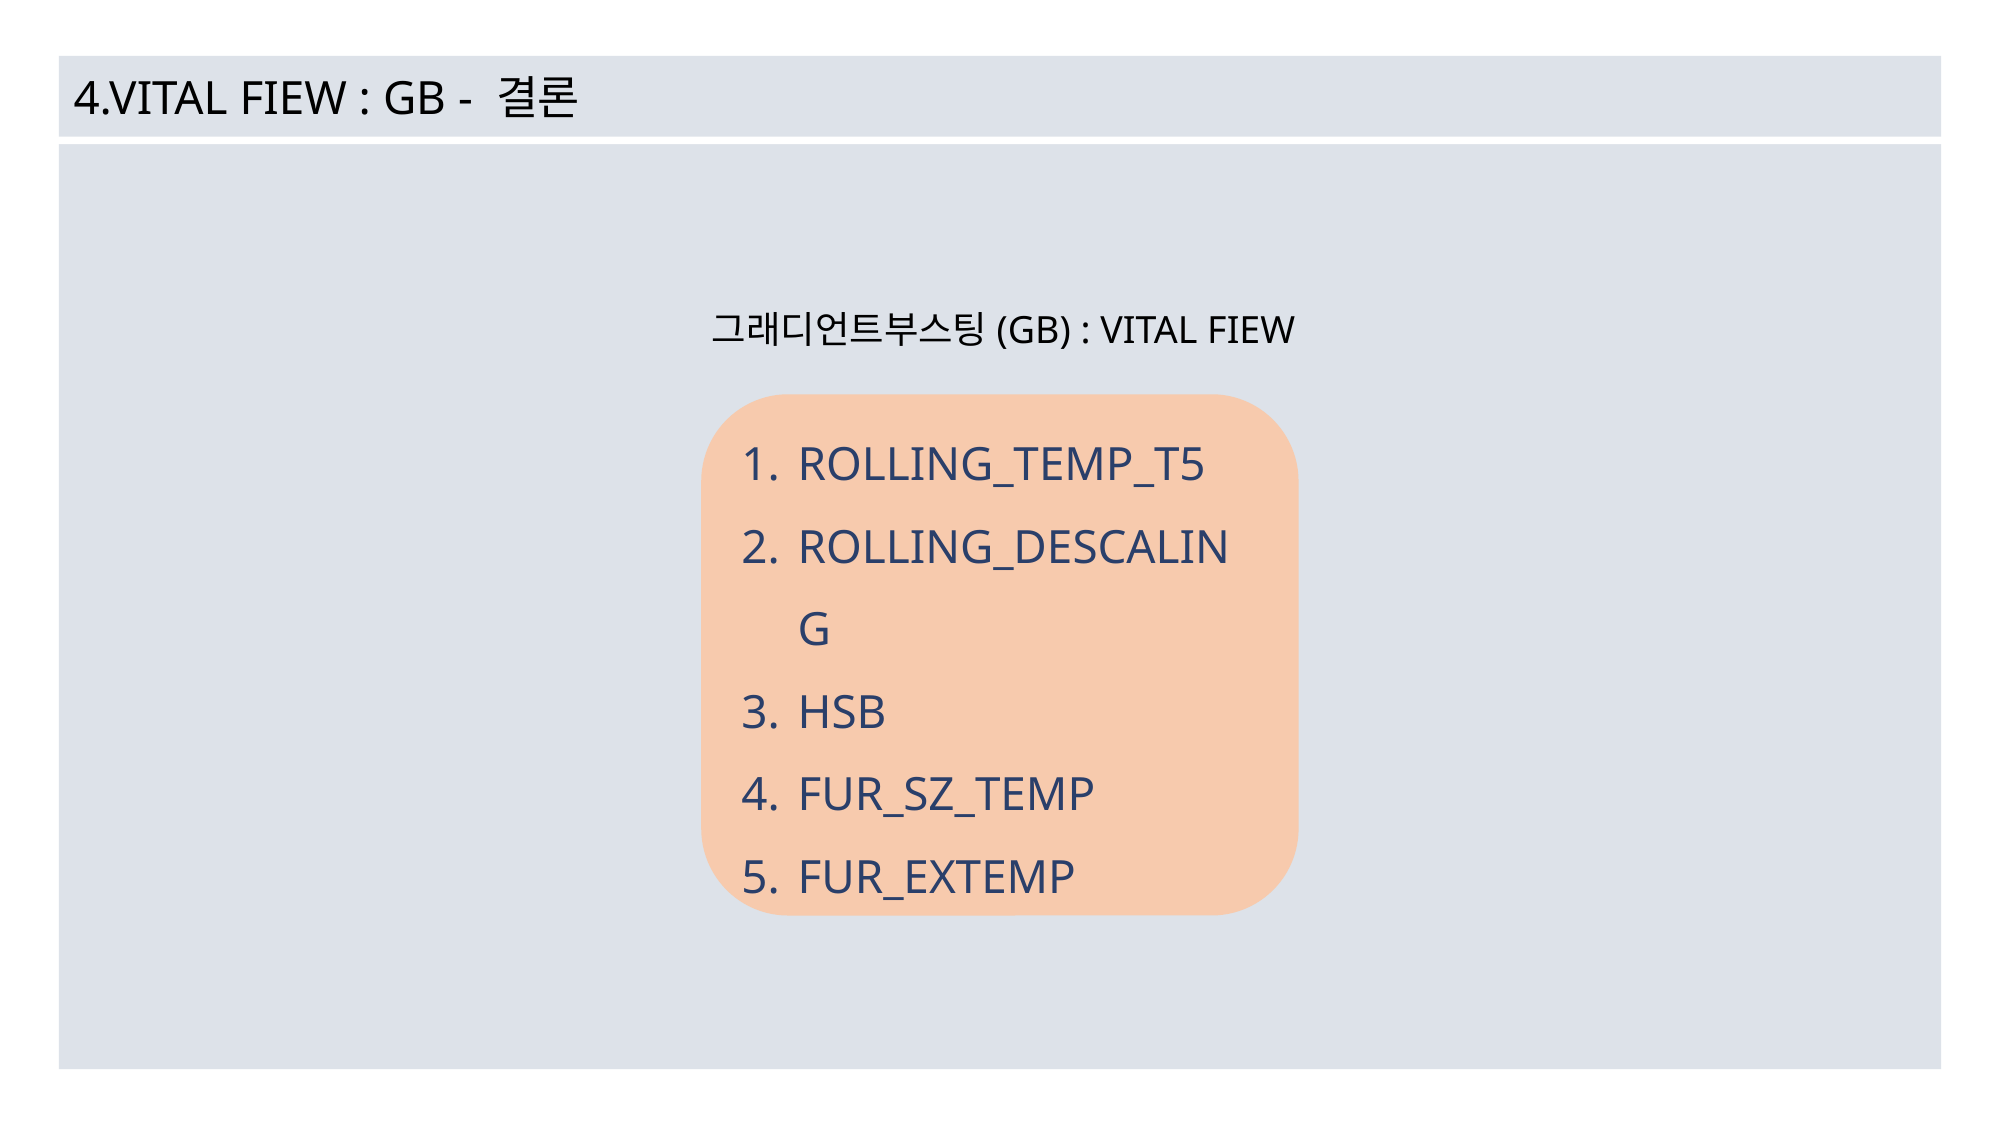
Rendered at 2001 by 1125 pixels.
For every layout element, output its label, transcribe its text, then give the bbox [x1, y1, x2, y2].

text_box [58, 55, 1942, 136]
text_box 4.VITAL FIEW : GB - 결론 [58, 60, 1602, 131]
text_box [25, 136, 1976, 145]
text_box [58, 145, 1942, 1070]
text_box 그래디언트부스팅(GB) : VITAL FIEW [696, 298, 1311, 359]
text_box ROLLING_TEMP_T5 ROLLING_DESCALING HSB FUR_SZ_TEMP FUR_EXTEMP [700, 393, 1300, 917]
